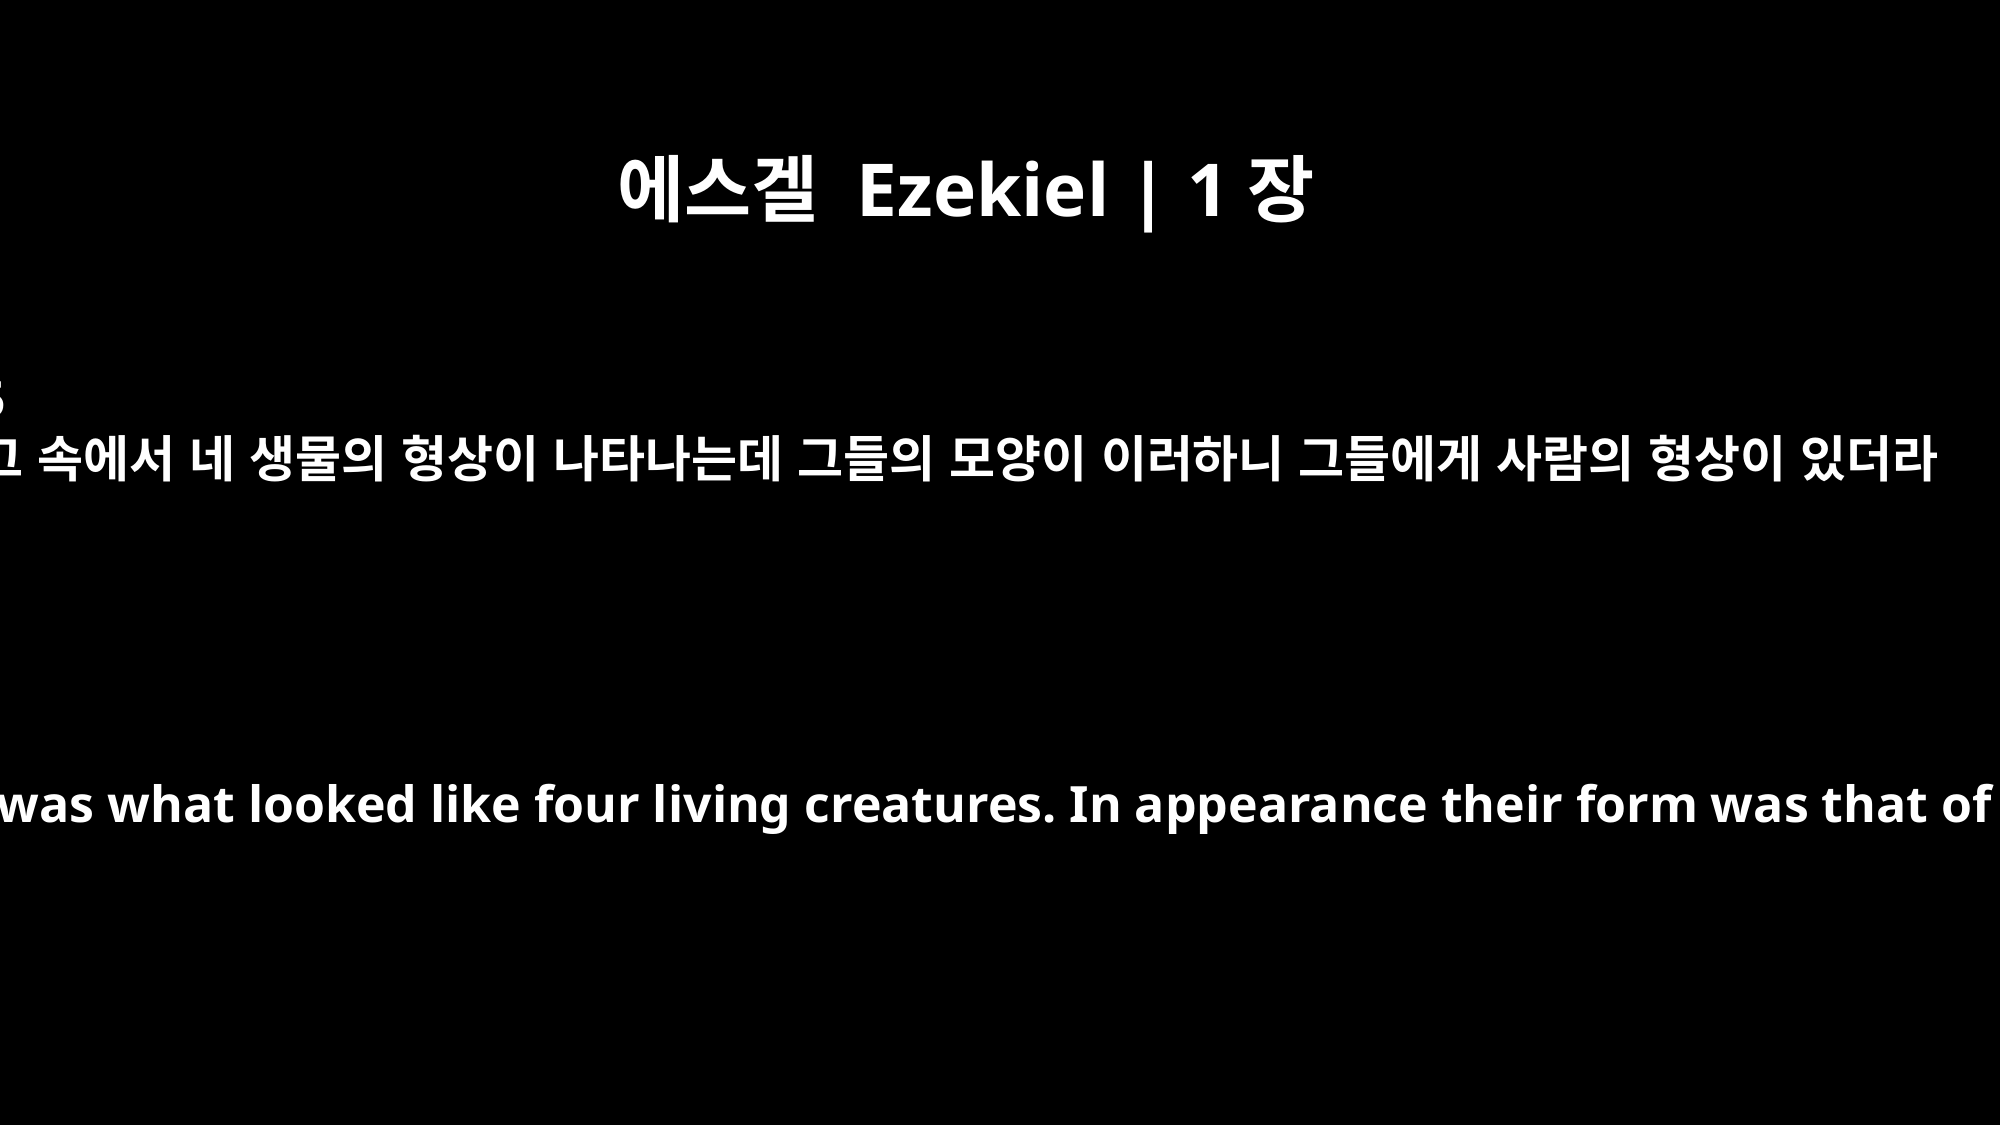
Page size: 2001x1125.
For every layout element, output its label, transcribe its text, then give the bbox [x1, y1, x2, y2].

text_box 5 그 속에서 네 생물의 형상이 나타나는데 그들의 모양이 이러하니 그들에게 사람의 형상이 있더라 [0, 359, 1955, 495]
text_box and in the fire was what looked like four living creatures. In appearance their form was that of a man, [0, 764, 2000, 840]
text_box 에스겔 Ezekiel | 1장 [602, 136, 1330, 239]
